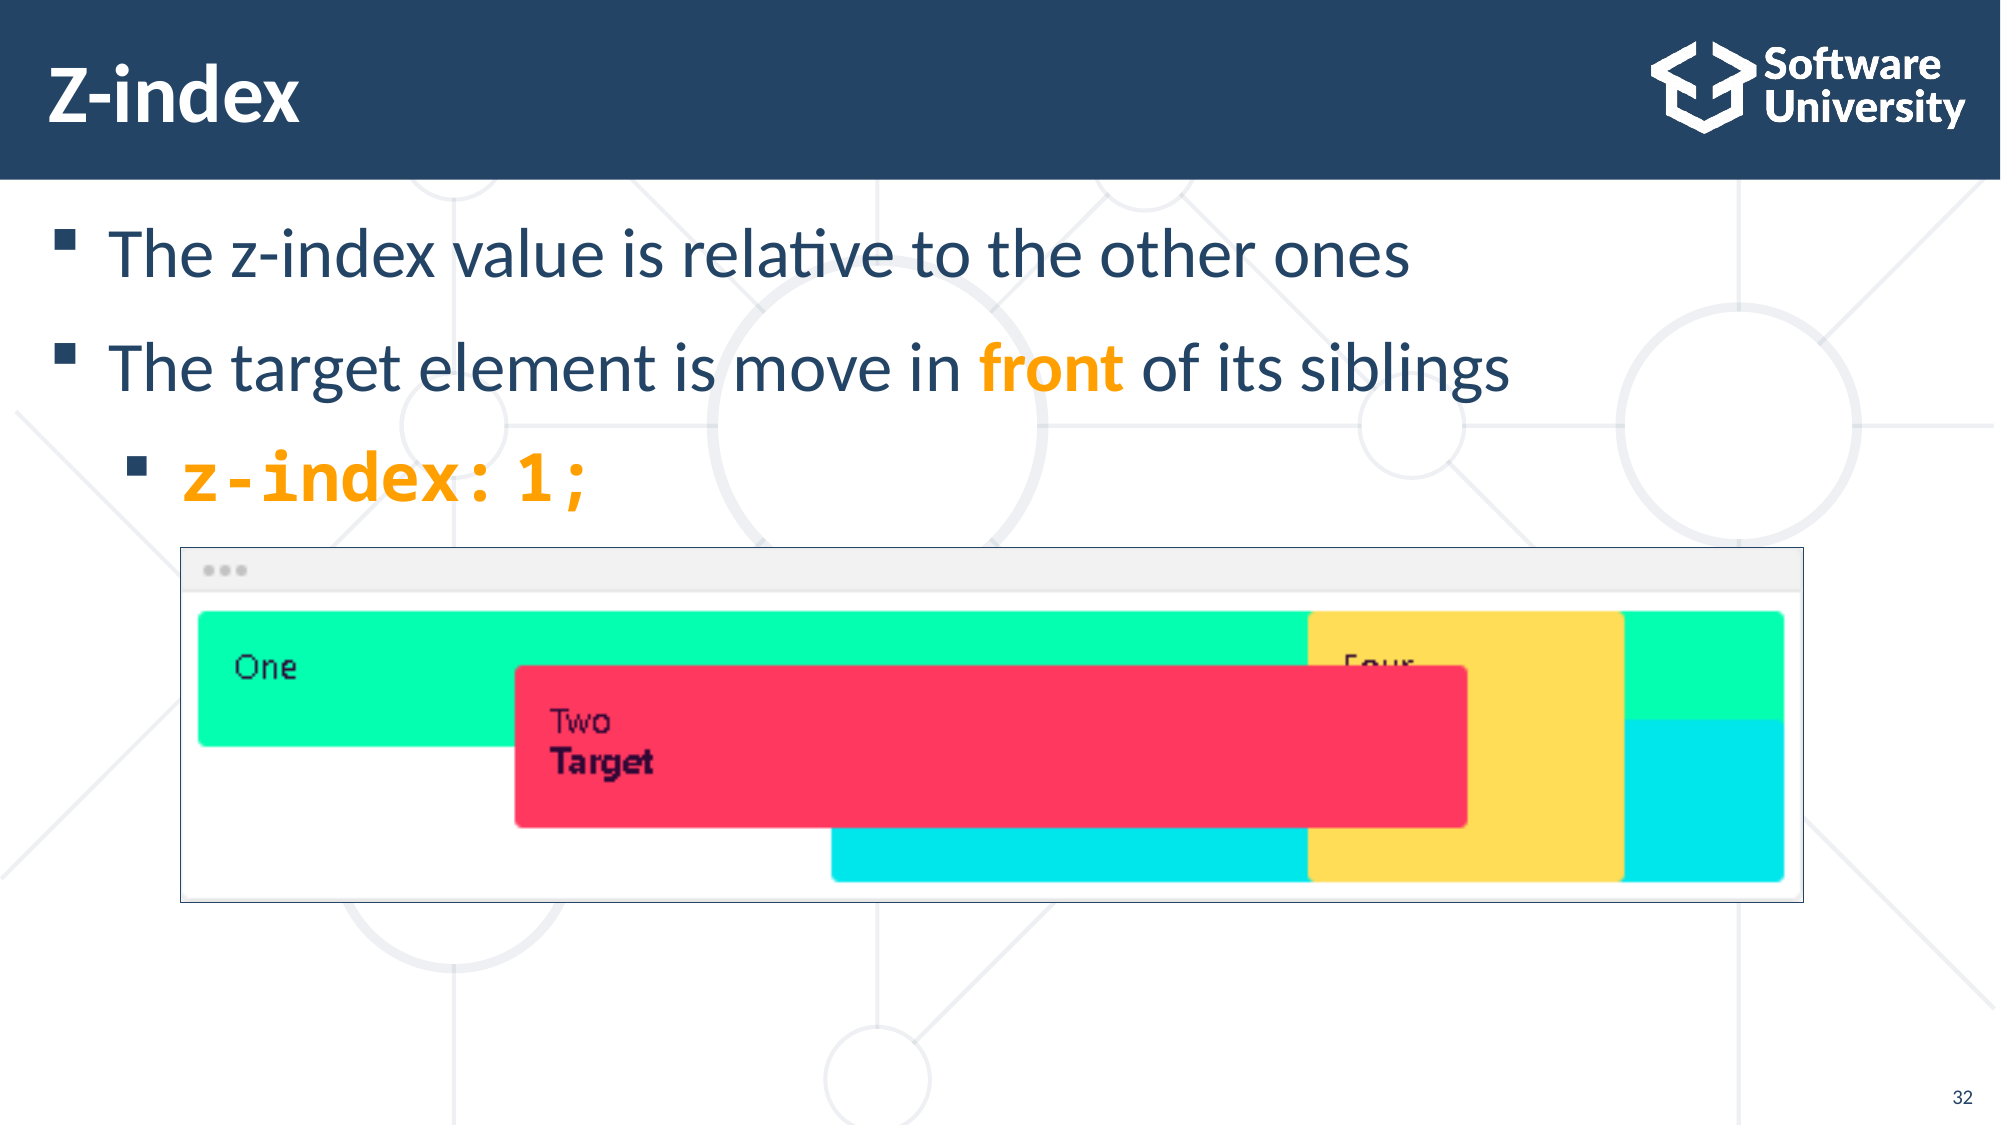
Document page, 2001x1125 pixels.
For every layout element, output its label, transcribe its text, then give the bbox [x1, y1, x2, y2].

picture [1651, 41, 1966, 134]
title Z-index [31, 16, 1625, 162]
list The z-index value is relative to the other ones The target element is move in front of its siblings z-index: 1; [31, 196, 1970, 1104]
slide_number 32 [1927, 1067, 1989, 1117]
picture [180, 547, 1804, 903]
